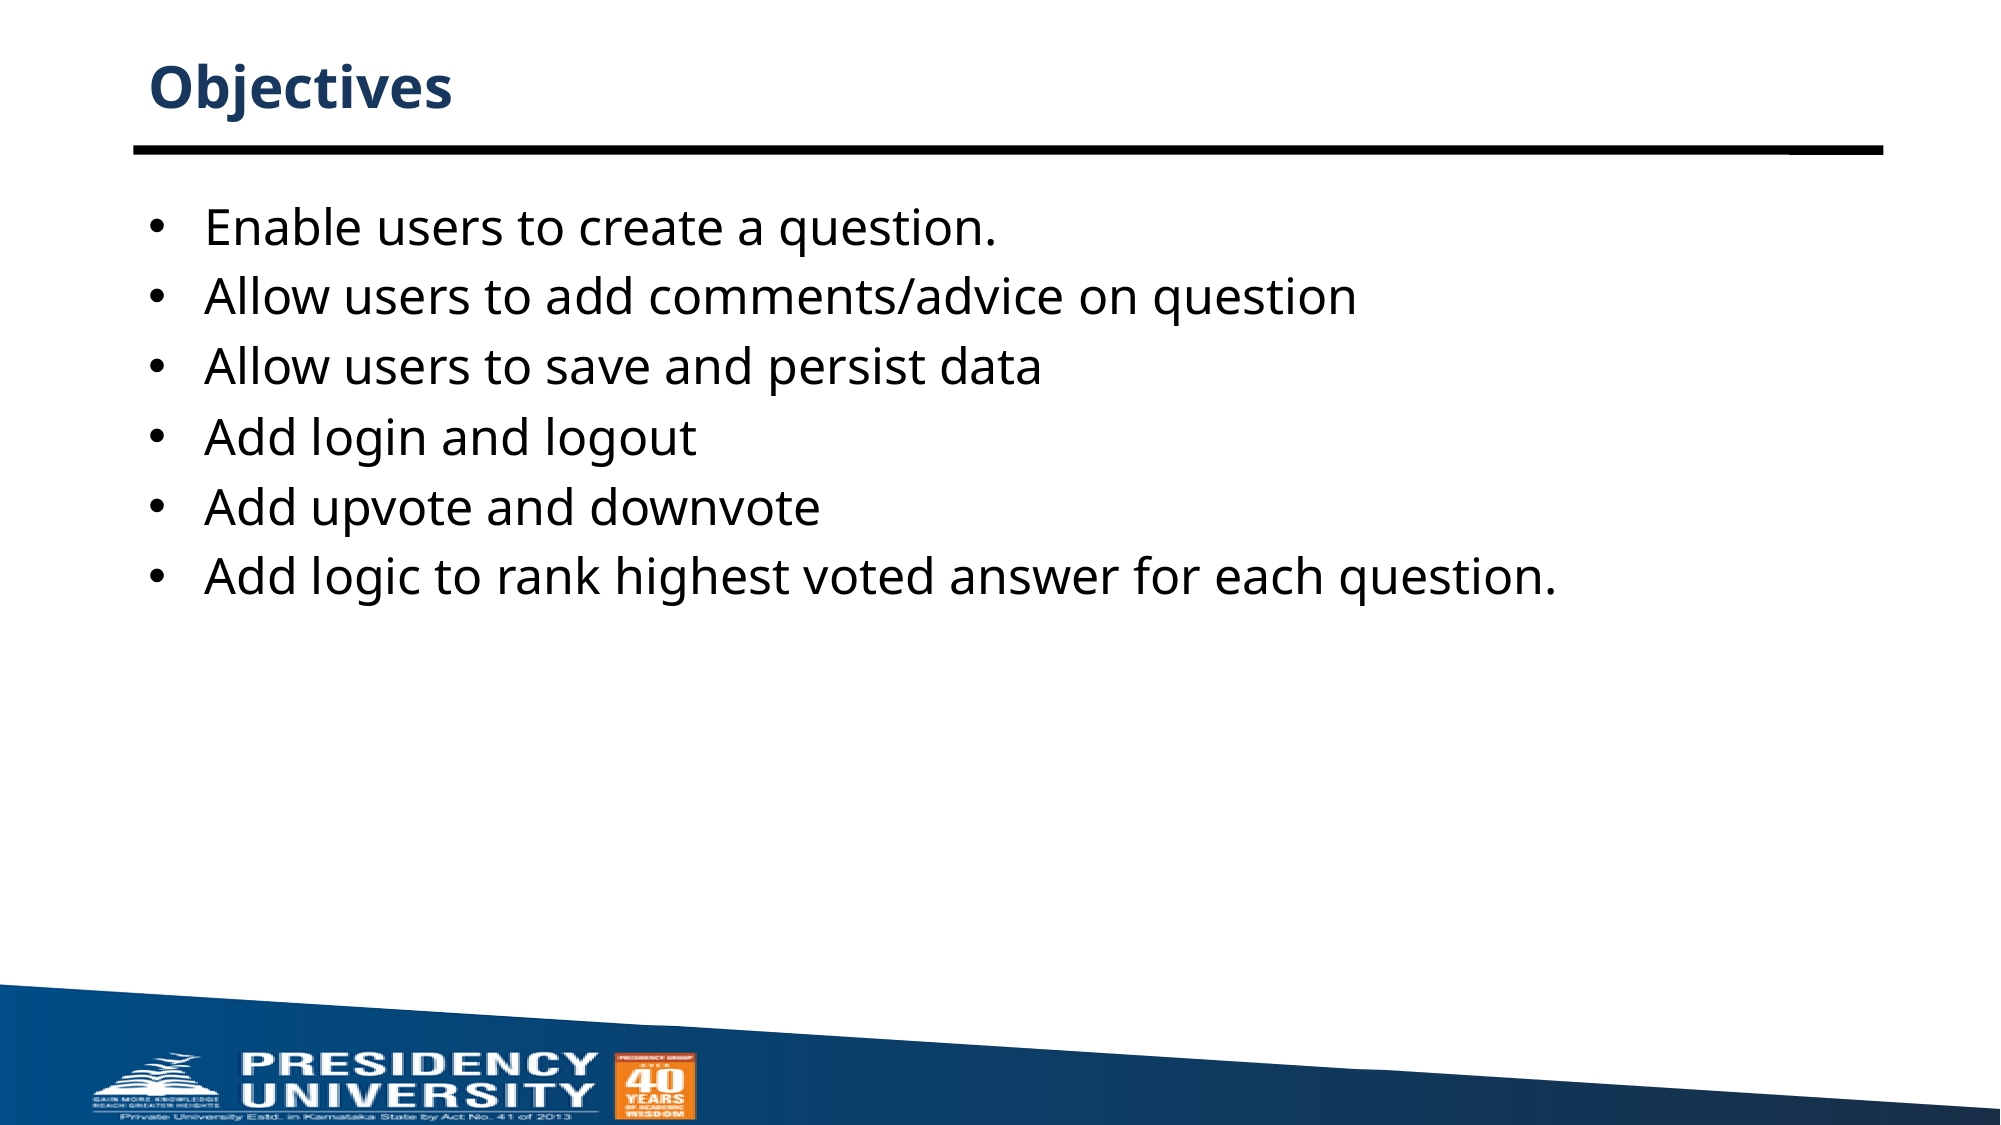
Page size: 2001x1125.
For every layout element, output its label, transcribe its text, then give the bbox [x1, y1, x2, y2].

list Enable users to create a question. Allow users to add comments/advice on question Allow users to save and persist data Add login and logout Add upvote and downvote Add logic to rank highest voted answer for each question. [133, 187, 1884, 1000]
picture [0, 982, 2000, 1125]
title Objectives [133, 45, 1884, 125]
